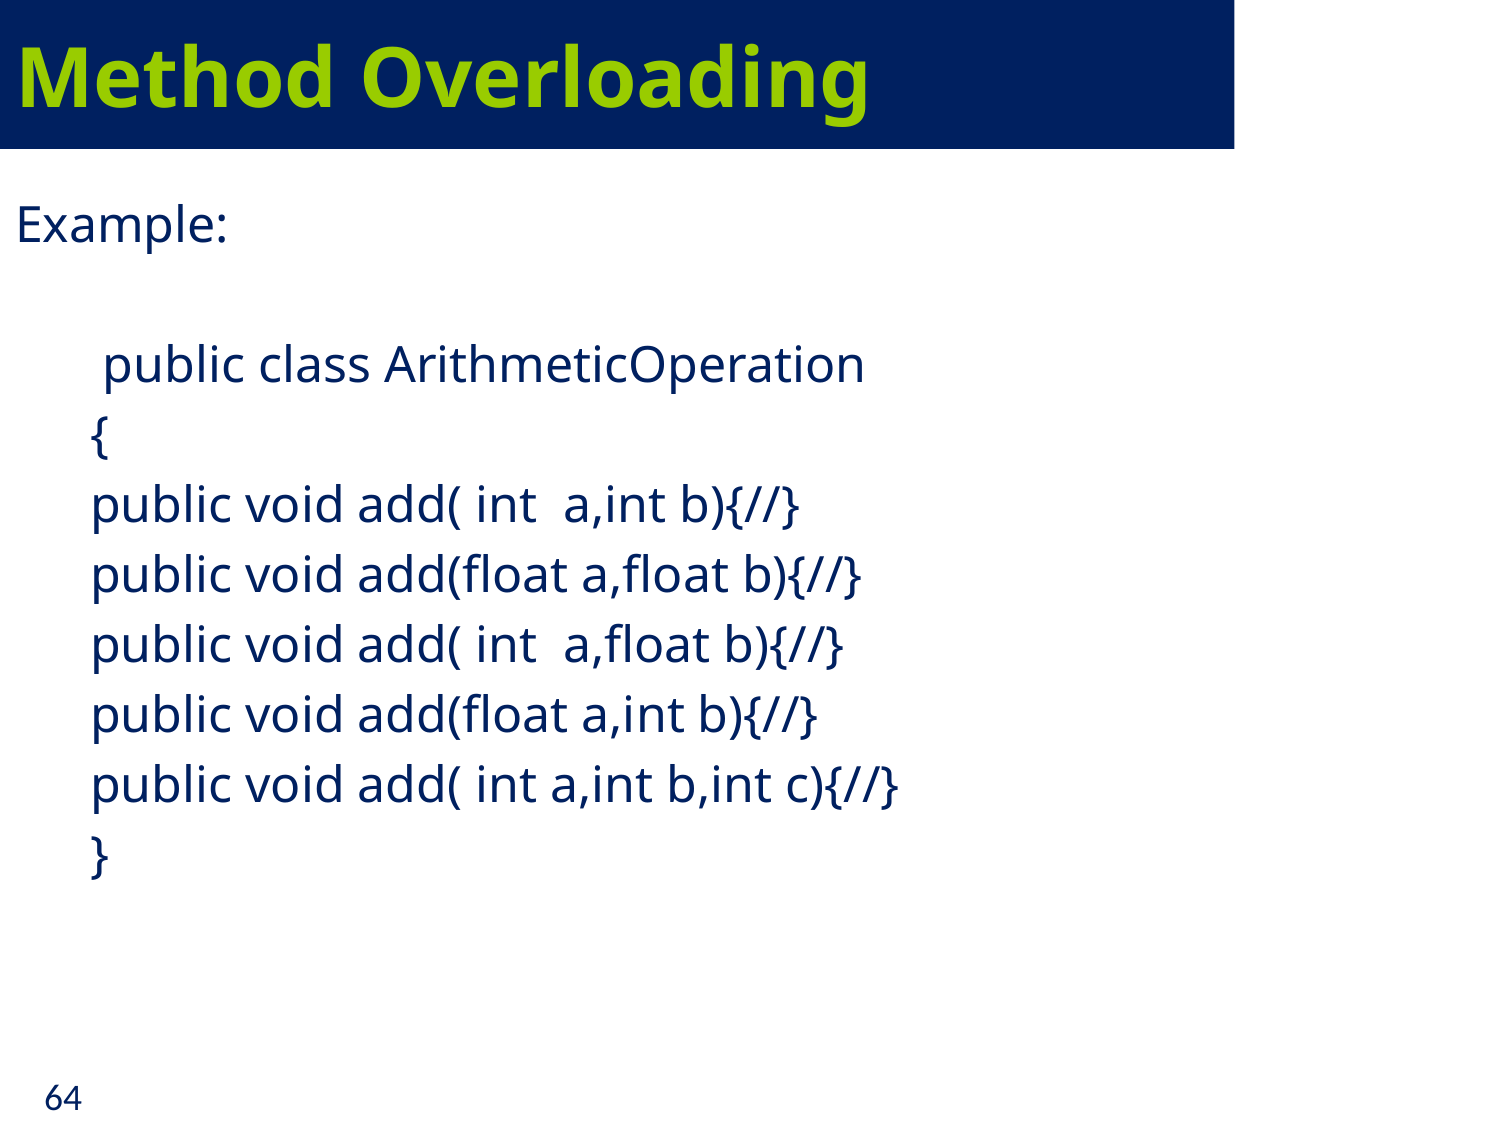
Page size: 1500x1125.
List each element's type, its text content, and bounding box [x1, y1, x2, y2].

slide_number 64 [29, 1065, 124, 1125]
list Example: public class ArithmeticOperation { public void add( int a,int b){//} public void add(float a,float b){//} public void add( int a,float b){//} public void add(float a,int b){//} public void add( int a,int b,int c){//} } [0, 125, 1482, 1075]
title Method Overloading [0, 0, 1235, 125]
